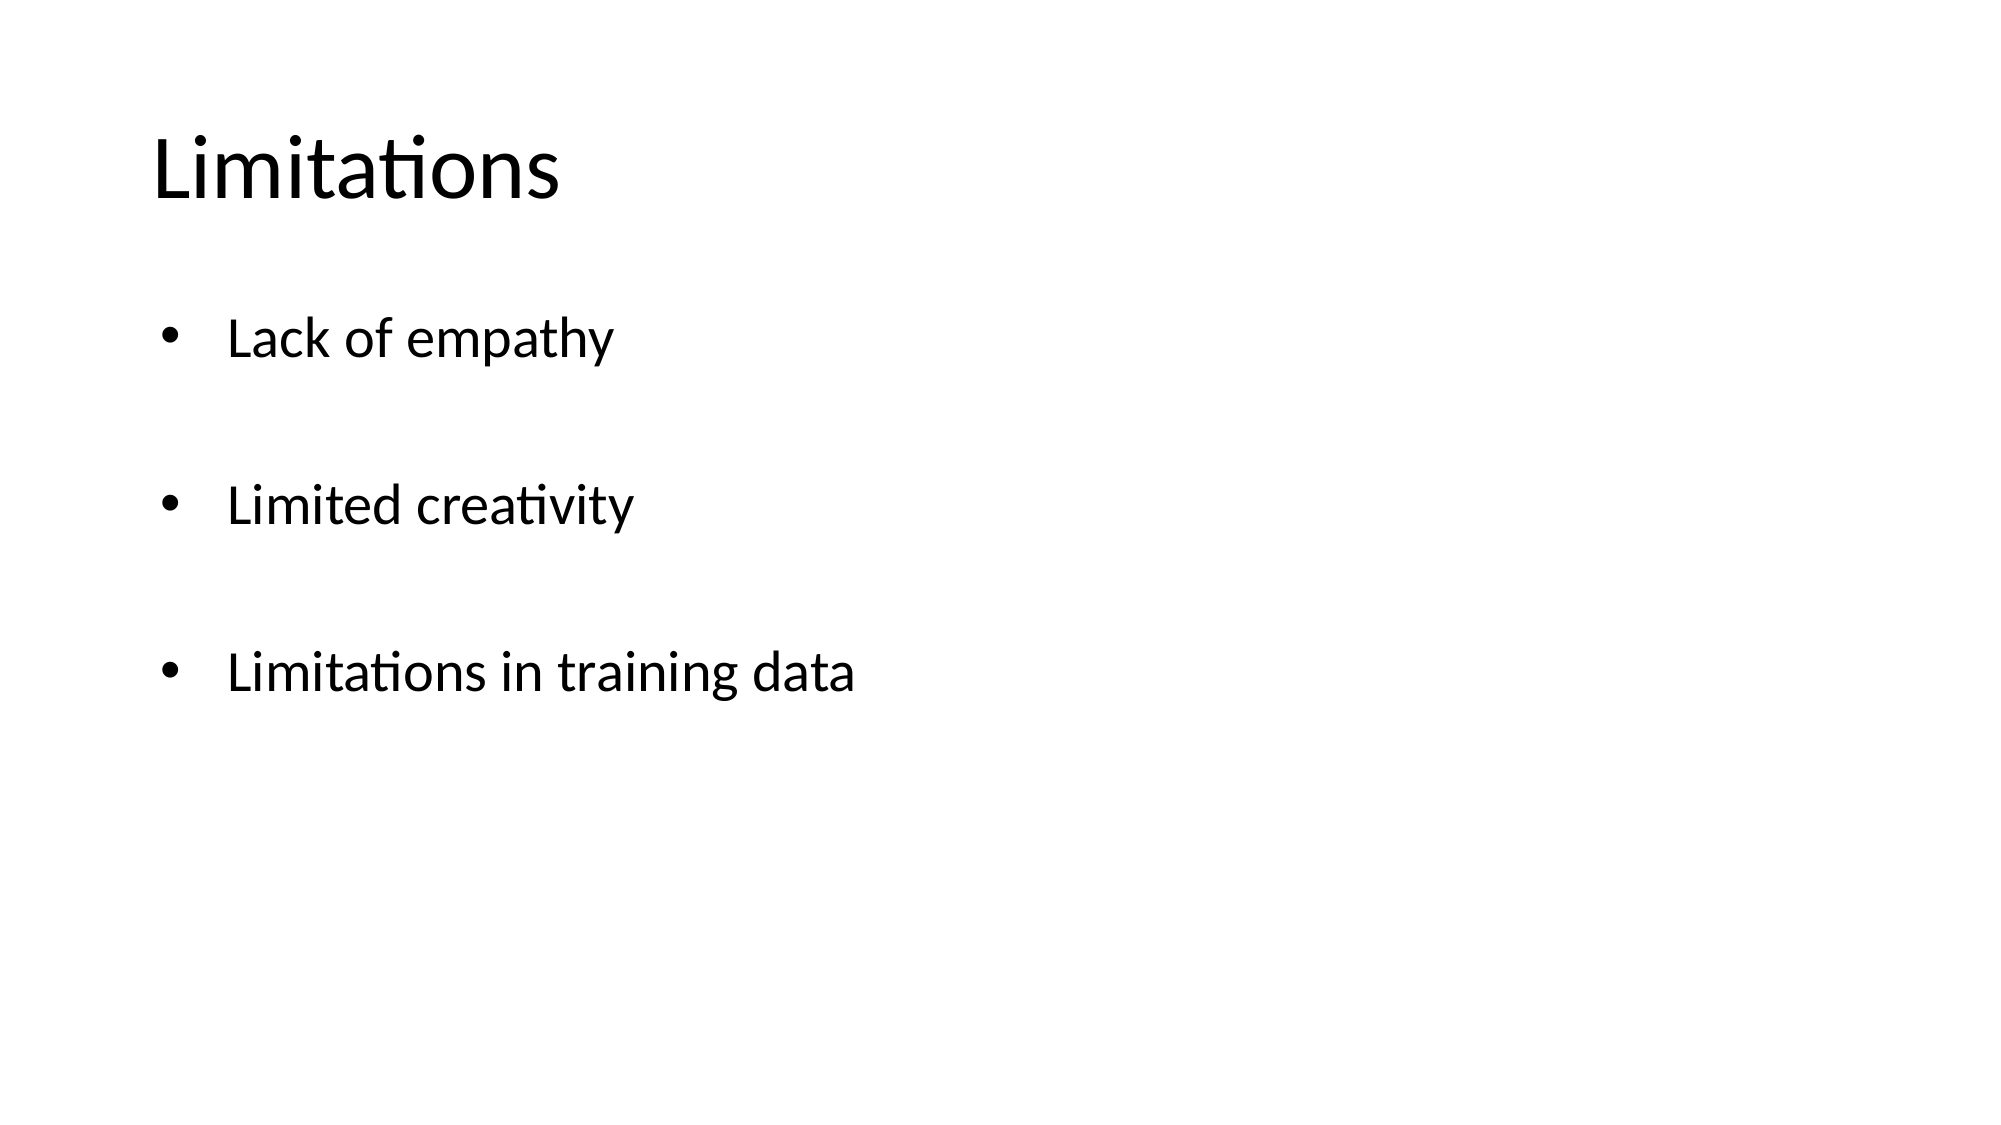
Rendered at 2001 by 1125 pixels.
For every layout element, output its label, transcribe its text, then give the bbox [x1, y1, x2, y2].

title Limitations [137, 59, 1863, 278]
list Lack of empathy Limited creativity Limitations in training data [137, 299, 1863, 1014]
